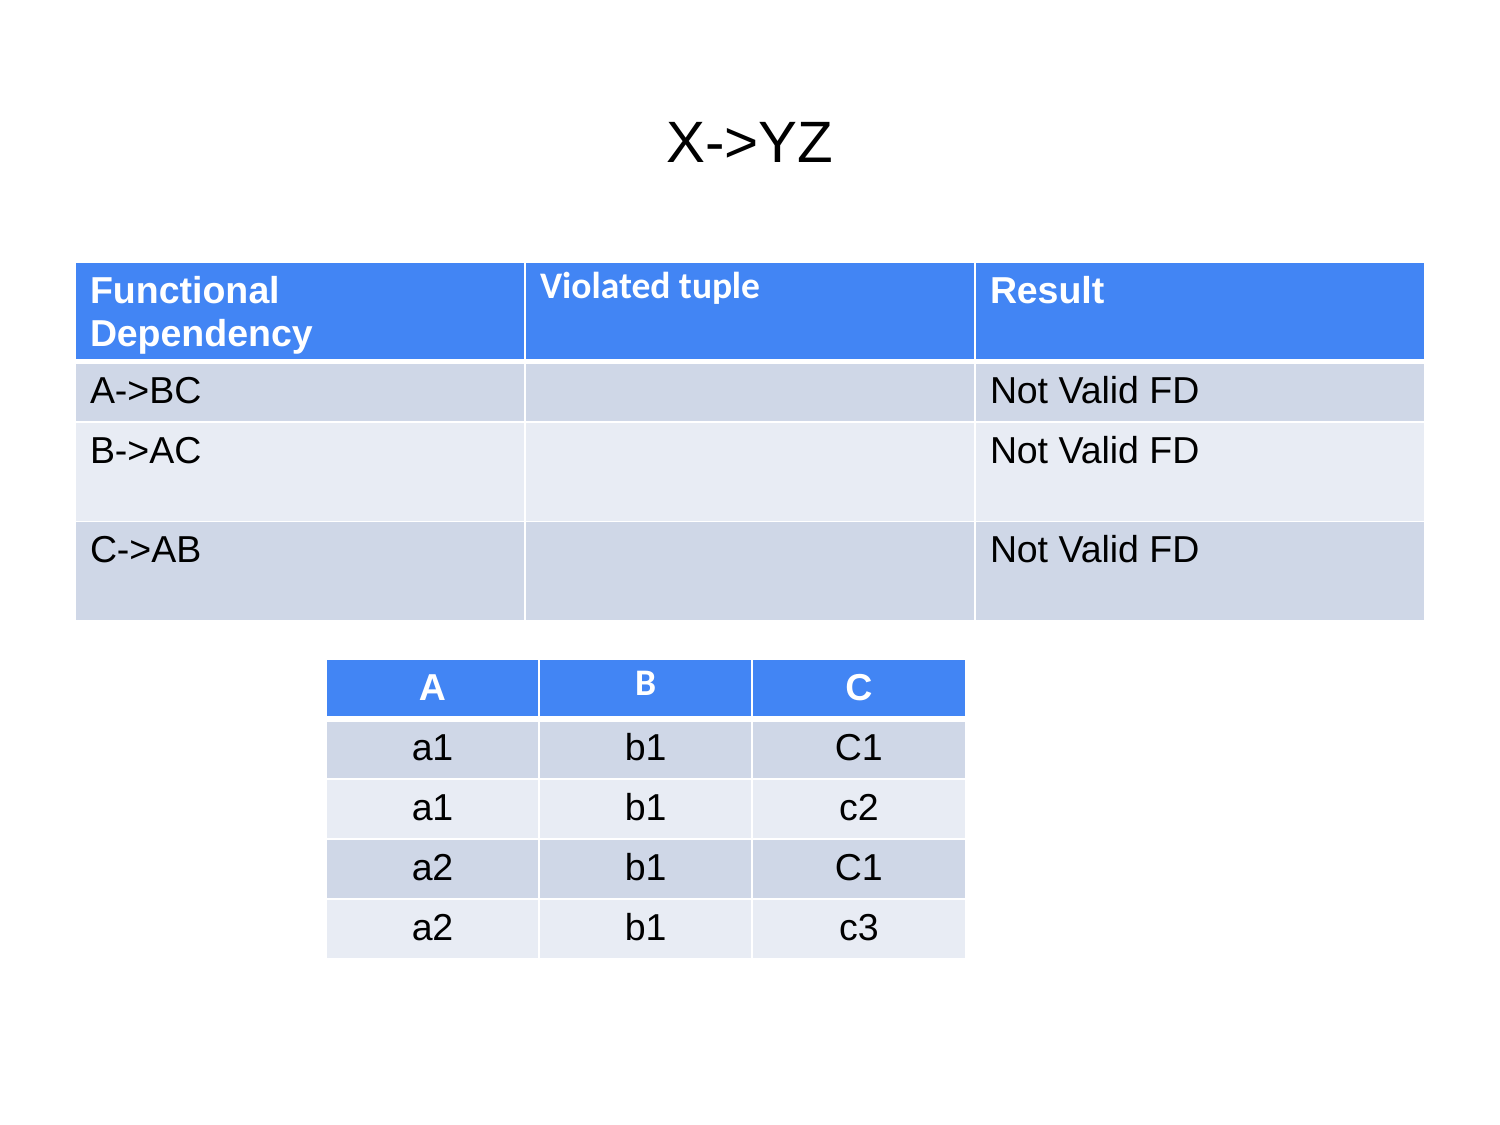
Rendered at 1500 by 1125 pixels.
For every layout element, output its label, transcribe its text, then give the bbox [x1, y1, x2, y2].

table_header A [327, 660, 538, 716]
table_cell b1 [540, 900, 751, 958]
table_cell [526, 423, 974, 521]
table_header Functional Dependency [76, 263, 524, 359]
table_cell b1 [540, 780, 751, 838]
table_cell C->AB [76, 522, 524, 620]
table_cell [526, 522, 974, 620]
table_header C [753, 660, 965, 716]
table_cell C1 [753, 840, 965, 898]
table_cell Not Valid FD [976, 522, 1424, 620]
table_cell A->BC [76, 364, 524, 421]
table_header Violated tuple [526, 263, 974, 359]
table_cell B->AC [76, 423, 524, 521]
table_cell b1 [540, 840, 751, 898]
table_cell a1 [327, 722, 538, 778]
table_header B [540, 660, 751, 716]
table_cell a1 [327, 780, 538, 838]
table_cell b1 [540, 722, 751, 778]
table_cell c2 [753, 780, 965, 838]
table_cell Not Valid FD [976, 364, 1424, 421]
table_cell a2 [327, 900, 538, 958]
table_cell C1 [753, 722, 965, 778]
table_cell c3 [753, 900, 965, 958]
table_cell [526, 364, 974, 421]
table_cell a2 [327, 840, 538, 898]
table_header Result [976, 263, 1424, 359]
title X->YZ [75, 45, 1425, 233]
table_cell Not Valid FD [976, 423, 1424, 521]
